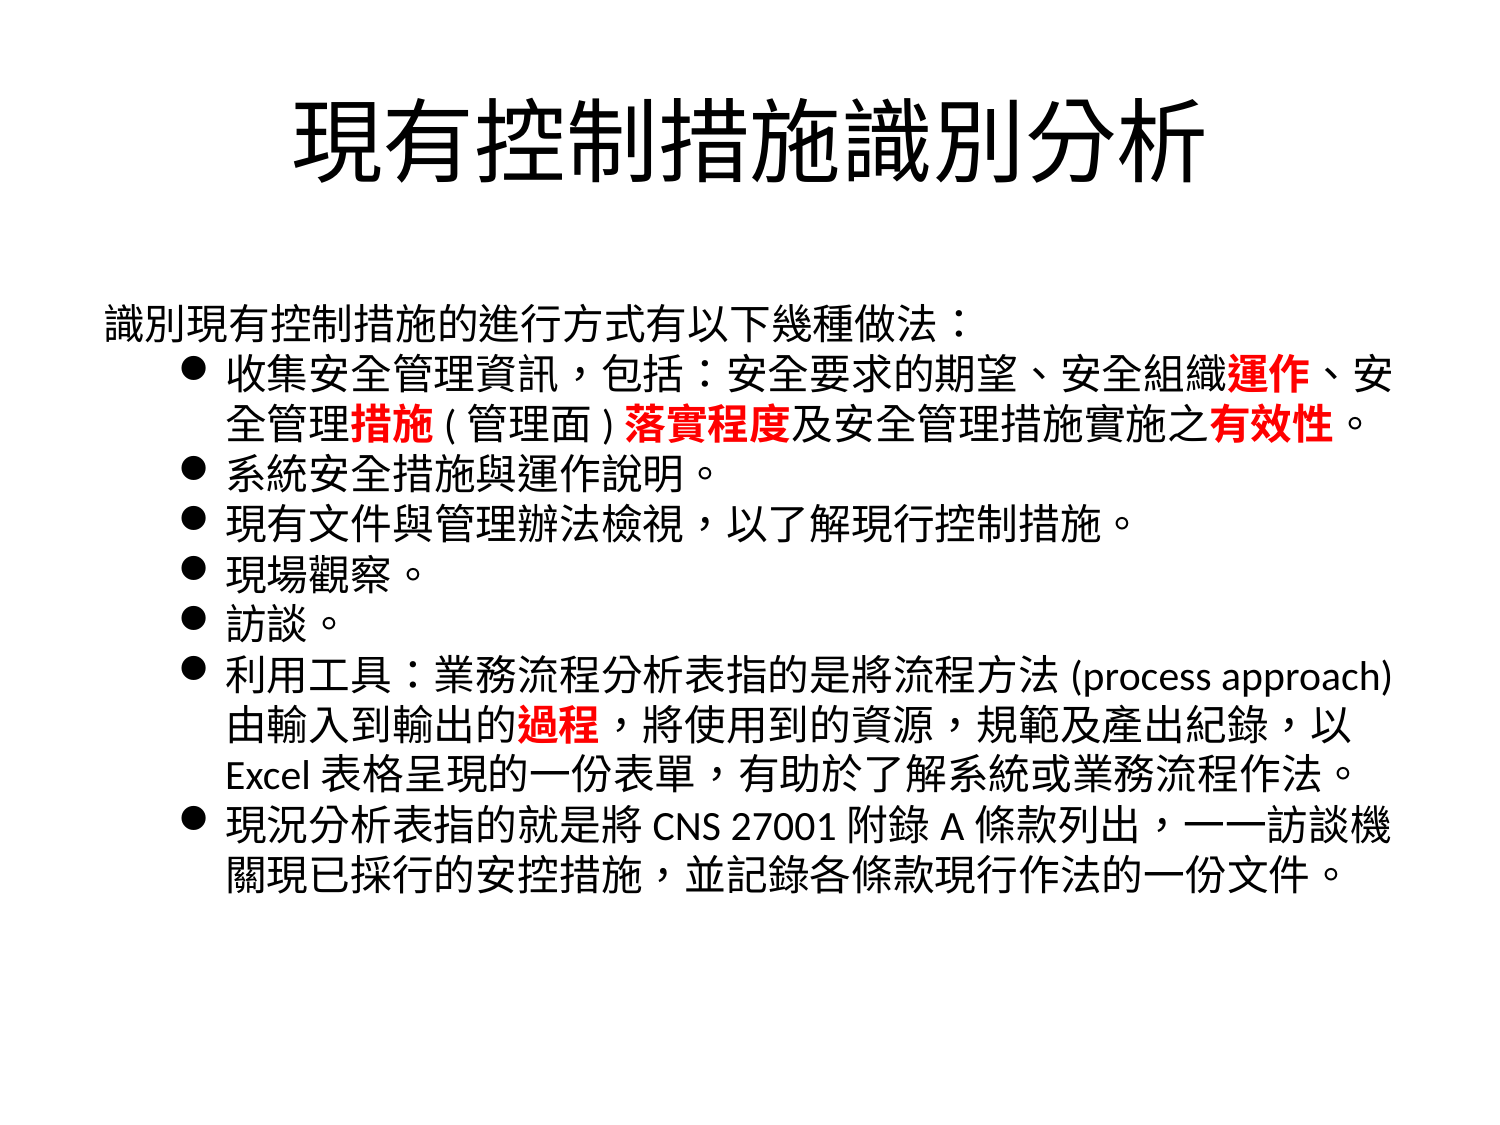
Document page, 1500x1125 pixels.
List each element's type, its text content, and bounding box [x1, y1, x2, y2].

title 現有控制措施識別分析 [75, 45, 1425, 233]
text_box 識別現有控制措施的進行方式有以下幾種做法： 收集安全管理資訊，包括：安全要求的期望、安全組織運作、安全管理措施(管理面)落實程度及安全管理措施實施之有效性。 系統安全措施與運作說明。 現有文件與管理辦法檢視，以了解現行控制措施。 現場觀察。 訪談。 利用工具：業務流程分析表指的是將流程方法(process approach)由輸入到輸出的過程，將使用到的資源，規範及產出紀錄，以Excel表格呈現的一份表單，有助於了解系統或業務流程作法。 現況分析表指的就是將CNS 27001附錄A條款列出，一一訪談機關現已採行的安控措施，並記錄各條款現行作法的一份文件。 [88, 290, 1412, 906]
